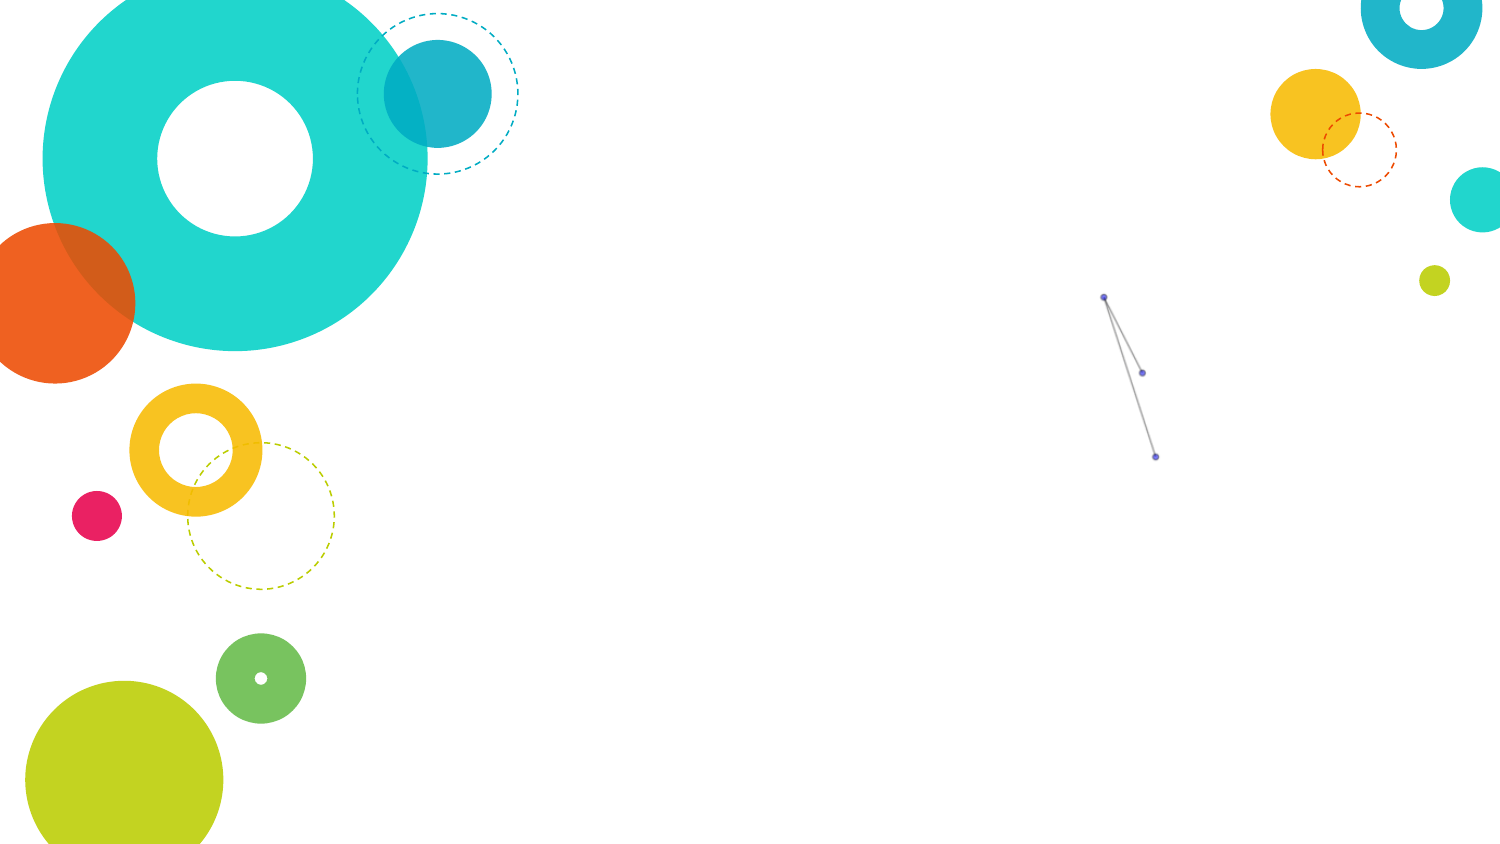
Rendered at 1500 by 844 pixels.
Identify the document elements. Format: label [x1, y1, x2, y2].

picture [559, 131, 1211, 783]
